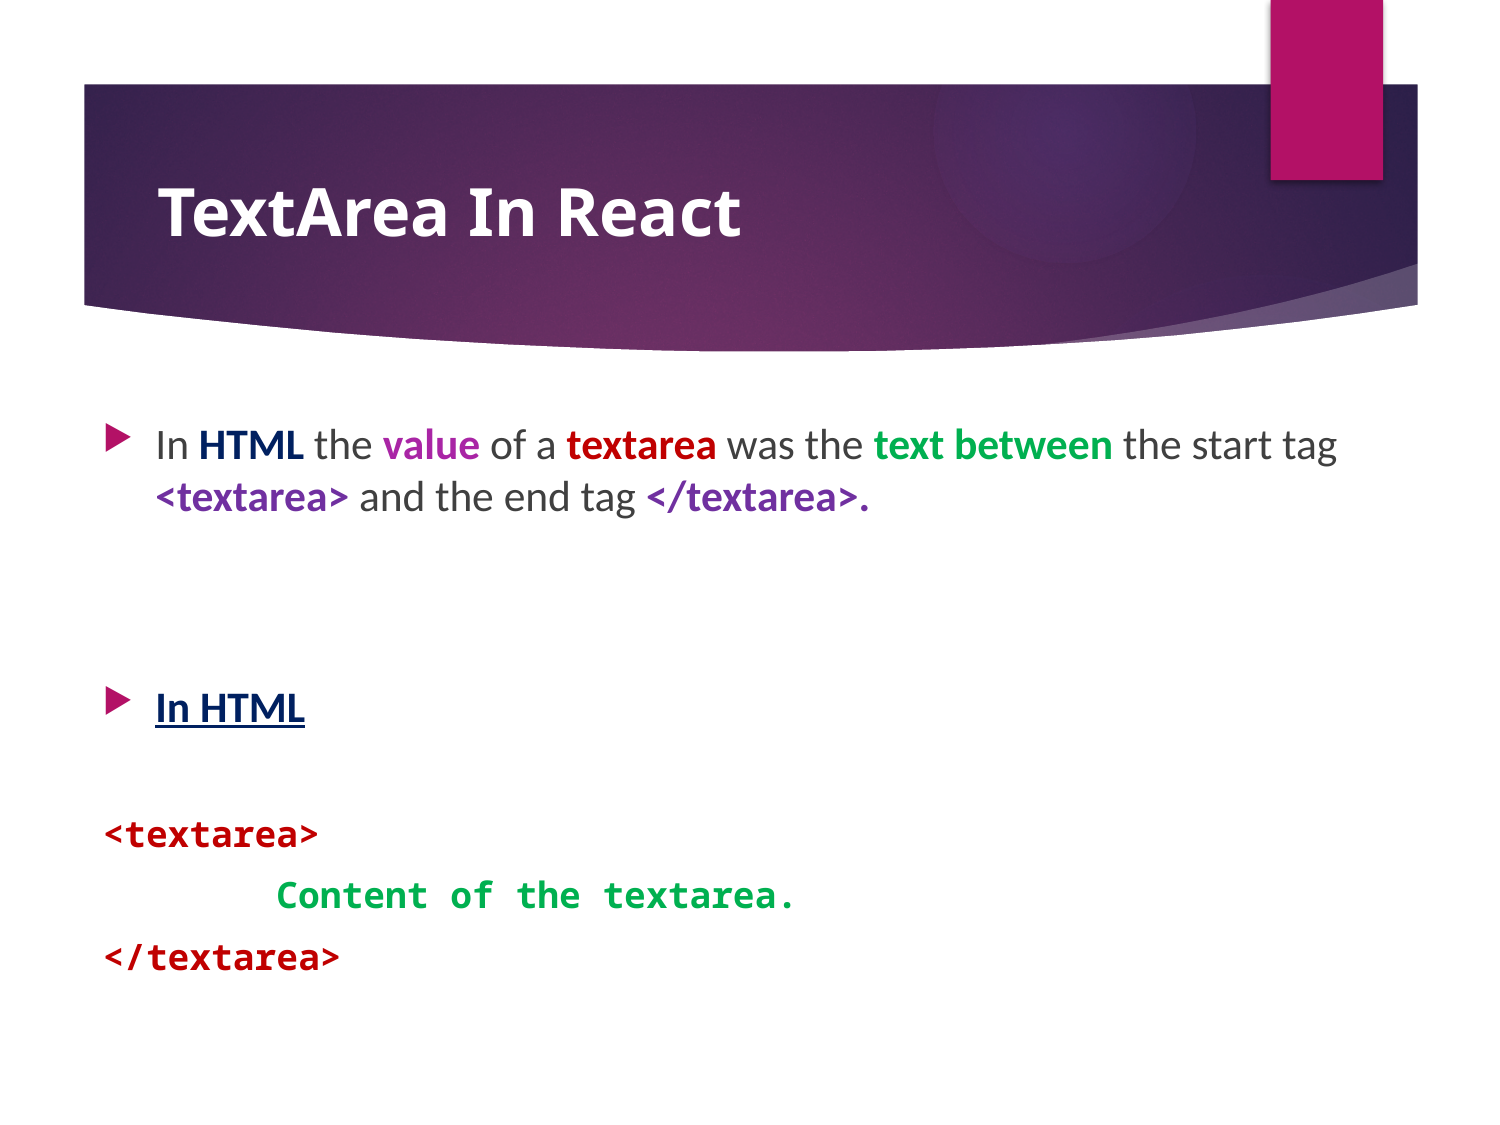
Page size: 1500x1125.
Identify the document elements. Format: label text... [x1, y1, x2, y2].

text_box TextArea In React [142, 152, 1183, 269]
list In HTML the value of a textarea was the text between the start tag <textarea> and the end tag </textarea>. In HTML <textarea> Content of the textarea. </textarea> [87, 408, 1438, 988]
title [46, 23, 1447, 186]
